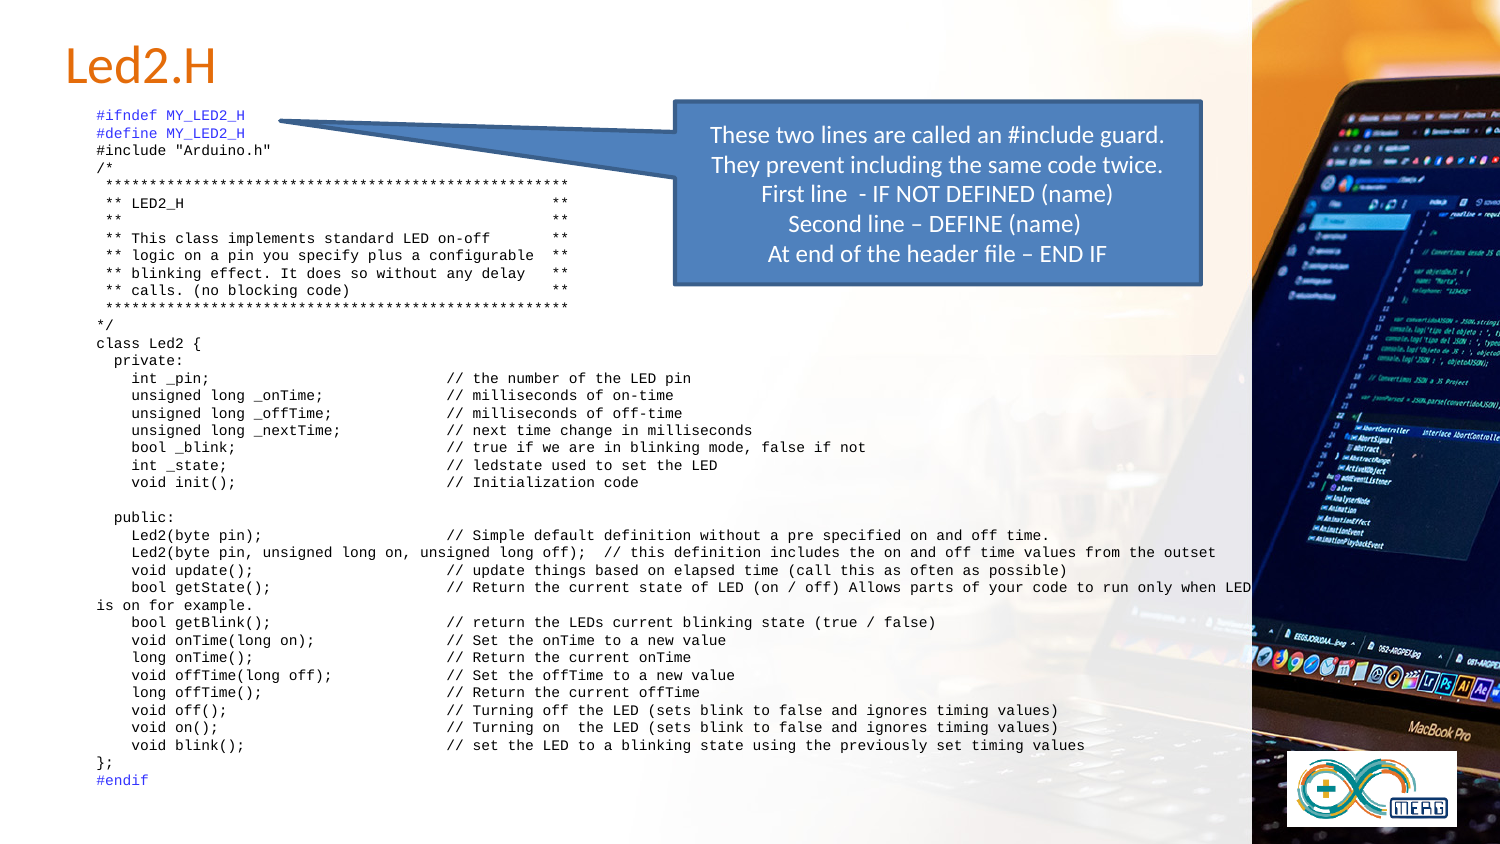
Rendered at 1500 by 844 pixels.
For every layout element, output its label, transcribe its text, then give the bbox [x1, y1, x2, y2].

text_box These two lines are called an #include guard. They prevent including the same code twice. First line - IF NOT DEFINED (name) Second line – DEFINE (name) At end of the header file – END IF [278, 99, 1203, 287]
title Led2.H [50, 21, 1201, 102]
text_box #ifndef MY_LED2_H #define MY_LED2_H #include "Arduino.h" /* ***************************************************** ** LED2_H ** ** ** ** This class implements standard LED on-off ** ** logic on a pin you specify plus a configurable ** ** blinking effect. It does so without any delay ** ** calls. (no blocking code) ** ***************************************************** */ class Led2 { private: int _pin; // the number of the LED pin unsigned long _onTime; // milliseconds of on-time unsigned long _offTime; // milliseconds of off-time unsigned long _nextTime; // next time change in milliseconds bool _blink; // true if we are in blinking mode, false if not int _state; // ledstate used to set the LED void init(); // Initialization code public: Led2(byte pin); // Simple default definition without a pre specified on and off time. Led2(byte pin, unsigned long on, unsigned long off); // this definition includes the on and off time values from the outset void update(); // update things based on elapsed time (call this as often as possible) bool getState(); // Return the current state of LED (on / off) Allows parts of your code to run only when LED is on for example. bool getBlink(); // return the LEDs current blinking state (true / false) void onTime(long on); // Set the onTime to a new value long onTime(); // Return the current onTime void offTime(long off); // Set the offTime to a new value long offTime(); // Return the current offTime void off(); // Turning off the LED (sets blink to false and ignores timing values) void on(); // Turning on the LED (sets blink to false and ignores timing values) void blink(); // set the LED to a blinking state using the previously set timing values }; #endif [81, 98, 1269, 796]
picture [0, 0, 1500, 844]
